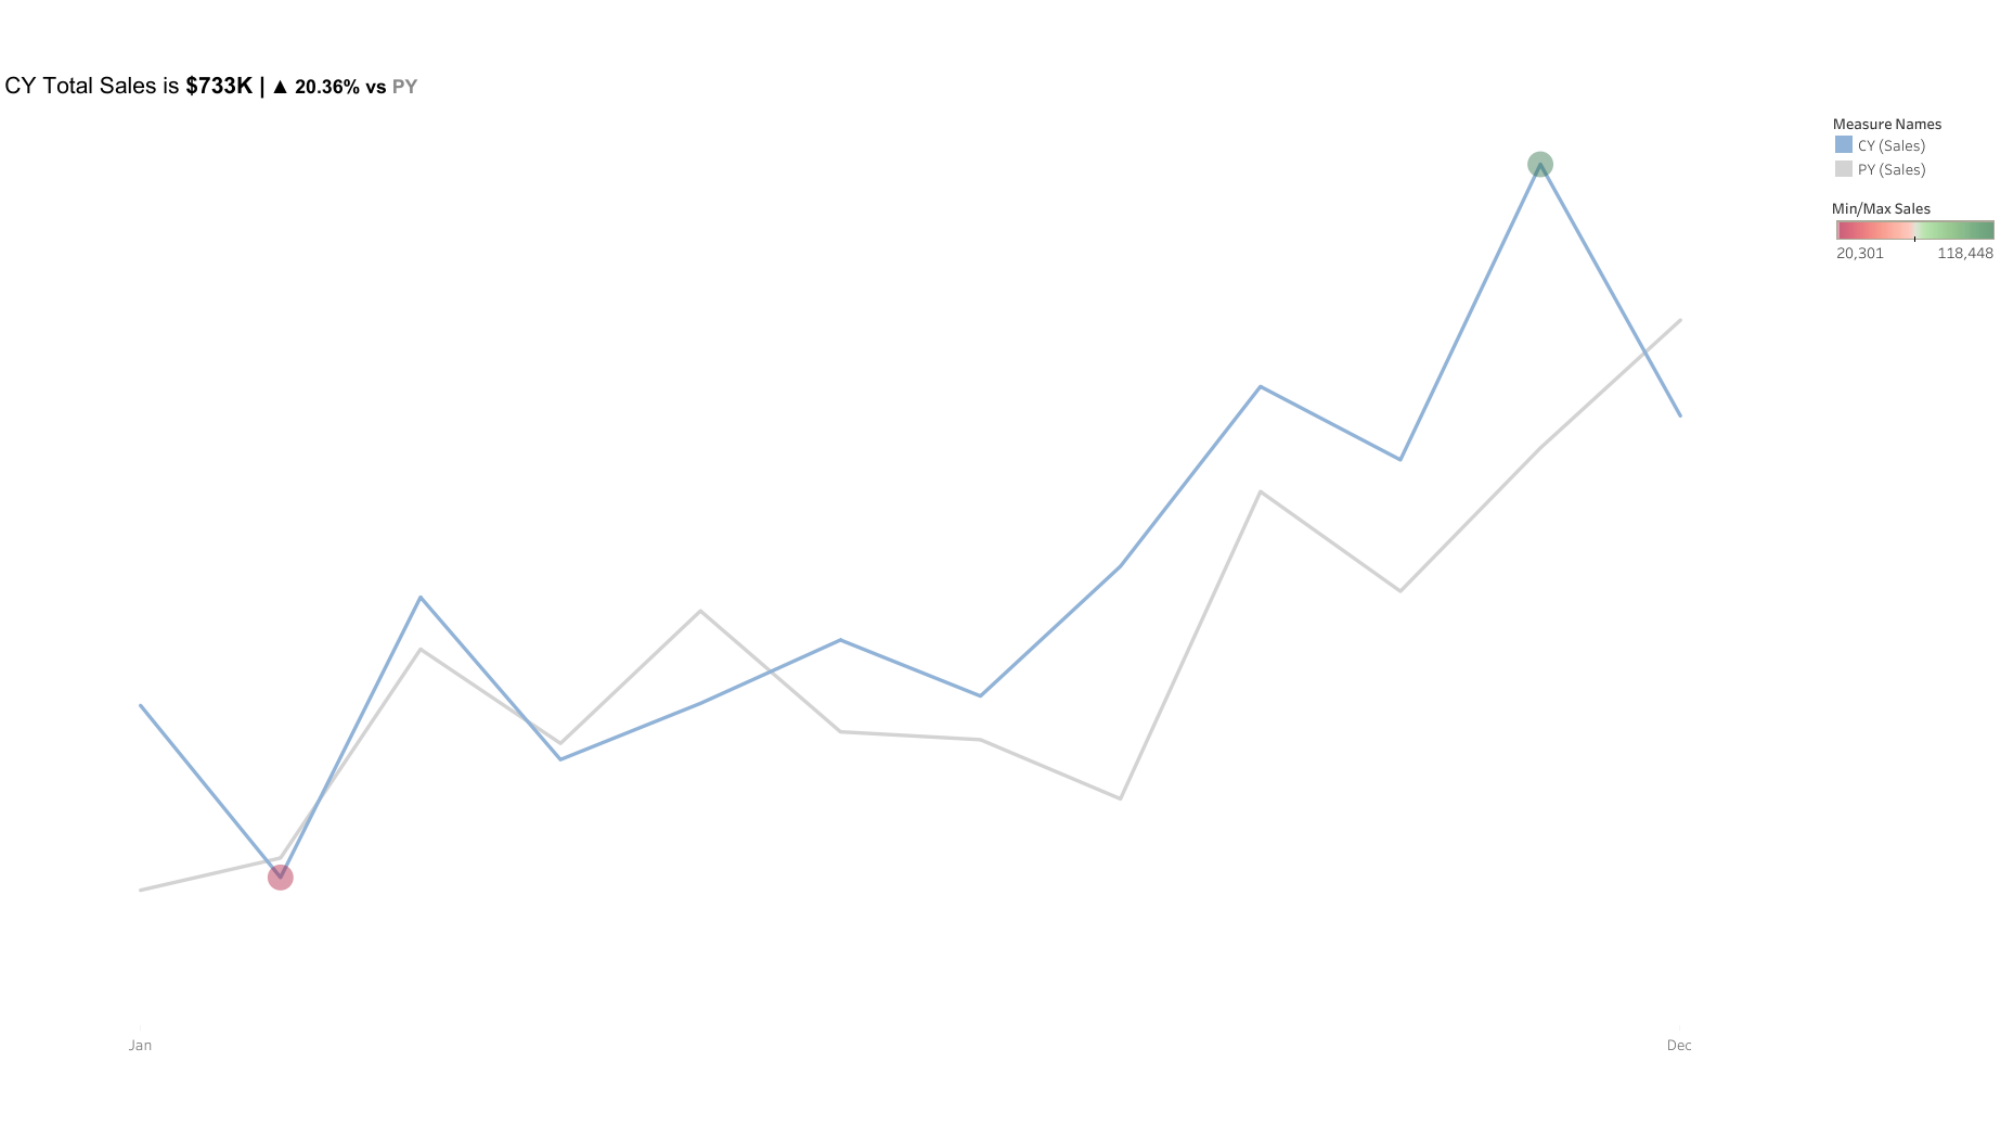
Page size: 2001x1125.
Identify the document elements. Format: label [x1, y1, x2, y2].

picture [0, 64, 2000, 1061]
